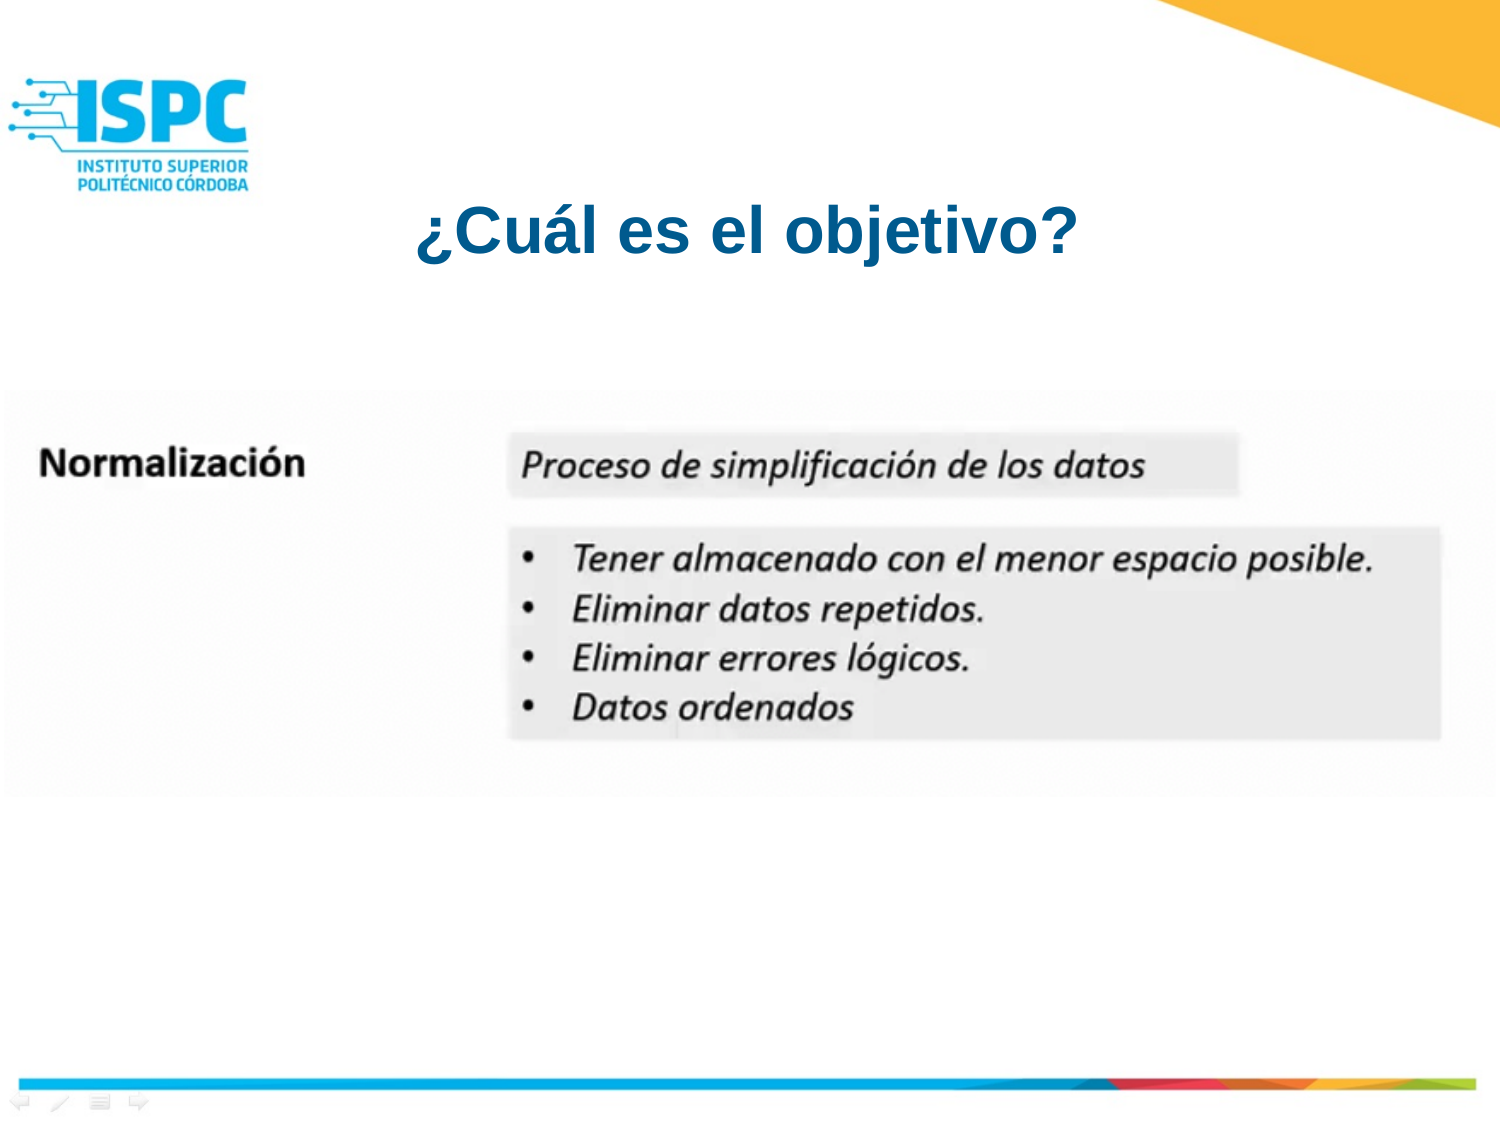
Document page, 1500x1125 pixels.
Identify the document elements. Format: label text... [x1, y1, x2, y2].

picture [0, 0, 1500, 1125]
text_box ¿Cuál es el objetivo? [399, 179, 1096, 275]
